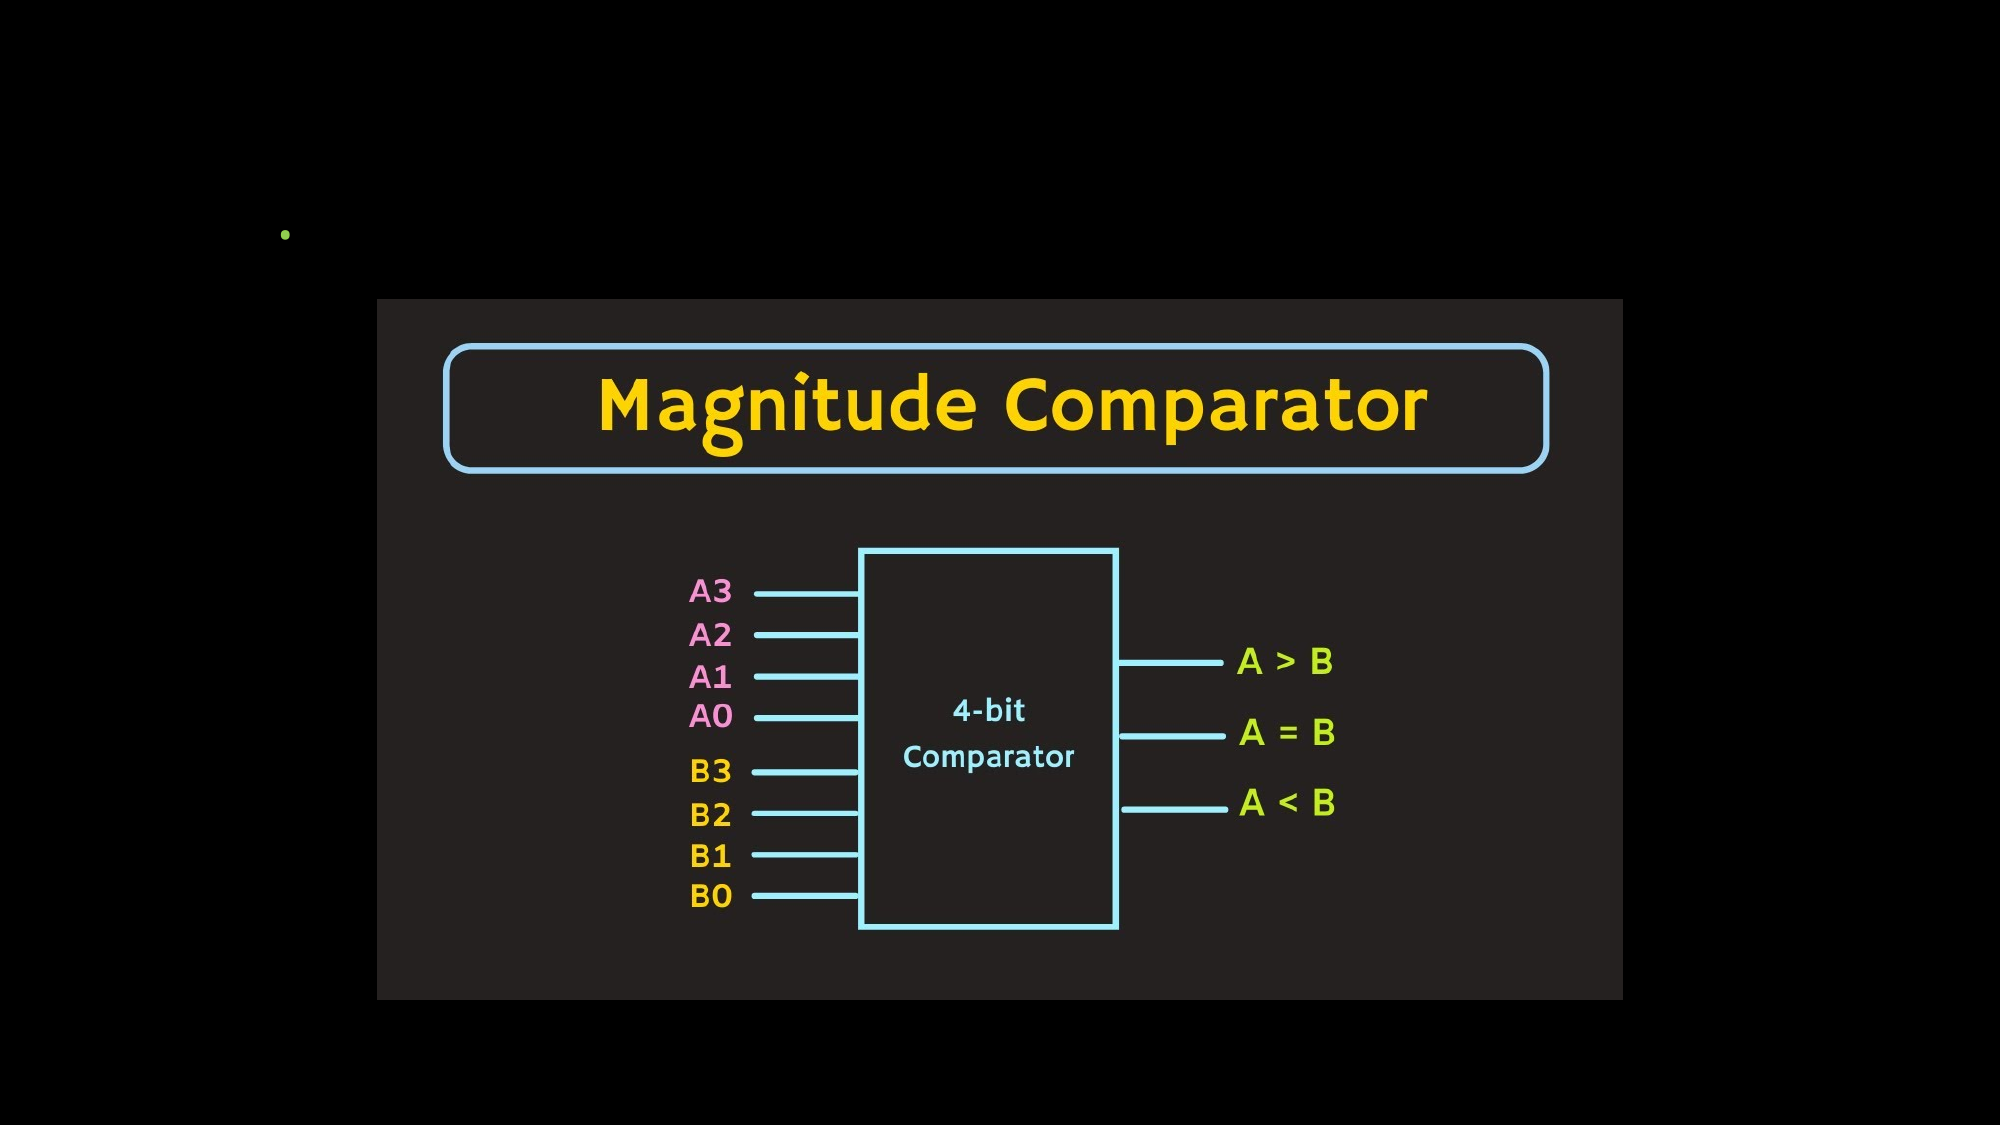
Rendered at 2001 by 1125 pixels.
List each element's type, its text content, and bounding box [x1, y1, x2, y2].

title . [249, 75, 1750, 263]
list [377, 299, 1623, 1000]
